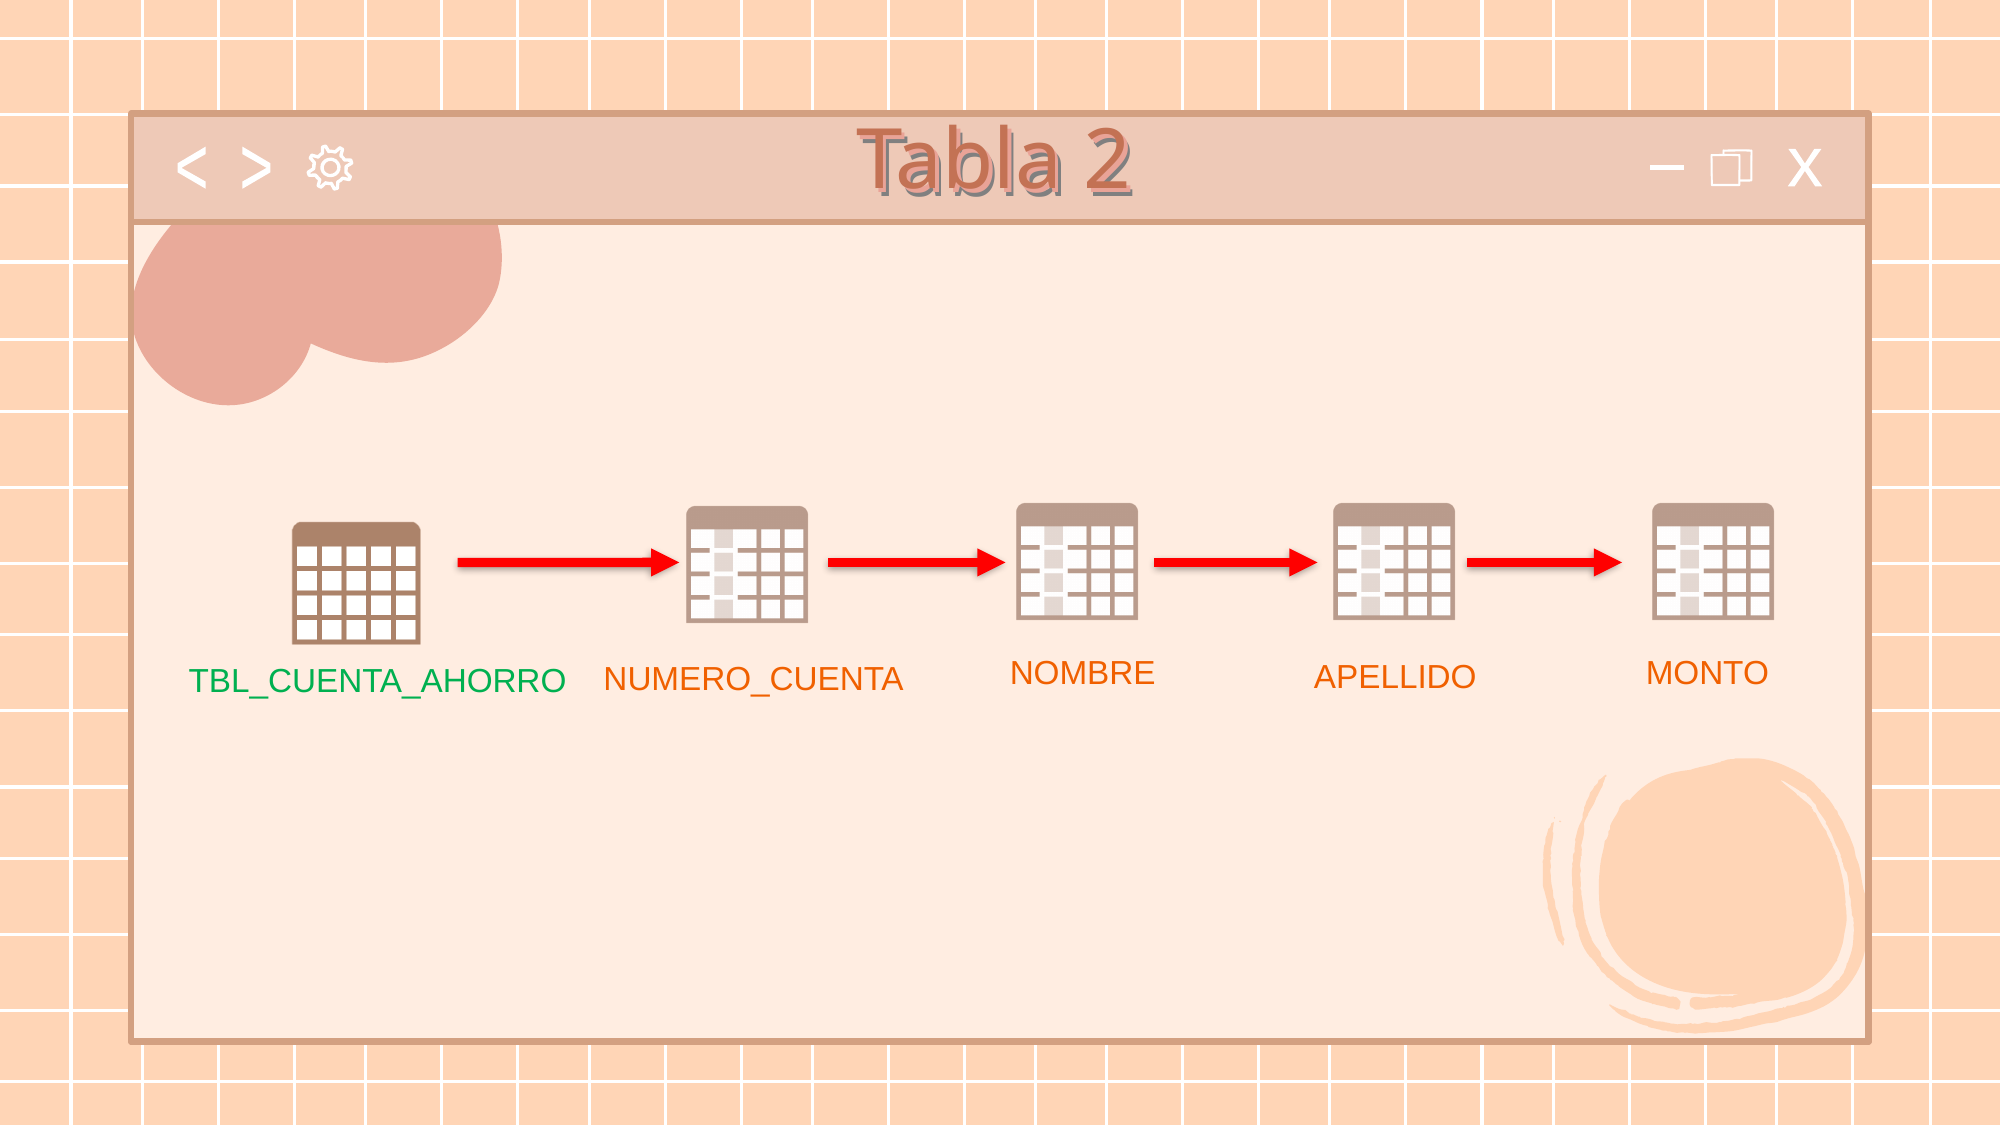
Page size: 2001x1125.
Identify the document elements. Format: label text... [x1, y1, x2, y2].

picture [1638, 484, 1788, 635]
picture [1319, 484, 1469, 635]
picture [671, 487, 822, 638]
text_box NOMBRE [856, 611, 1310, 737]
picture [1002, 484, 1152, 635]
text_box NUMERO_CUENTA [526, 617, 981, 743]
text_box APELLIDO [1168, 615, 1622, 741]
text_box Tabla 2 [162, 74, 1832, 257]
text_box MONTO [1480, 610, 1934, 737]
text_box TBL_CUENTA_AHORRO [150, 619, 605, 745]
text_box Tabla 2 [165, 78, 1835, 261]
picture [277, 501, 435, 660]
text_box Tabla 2 [159, 69, 1829, 253]
